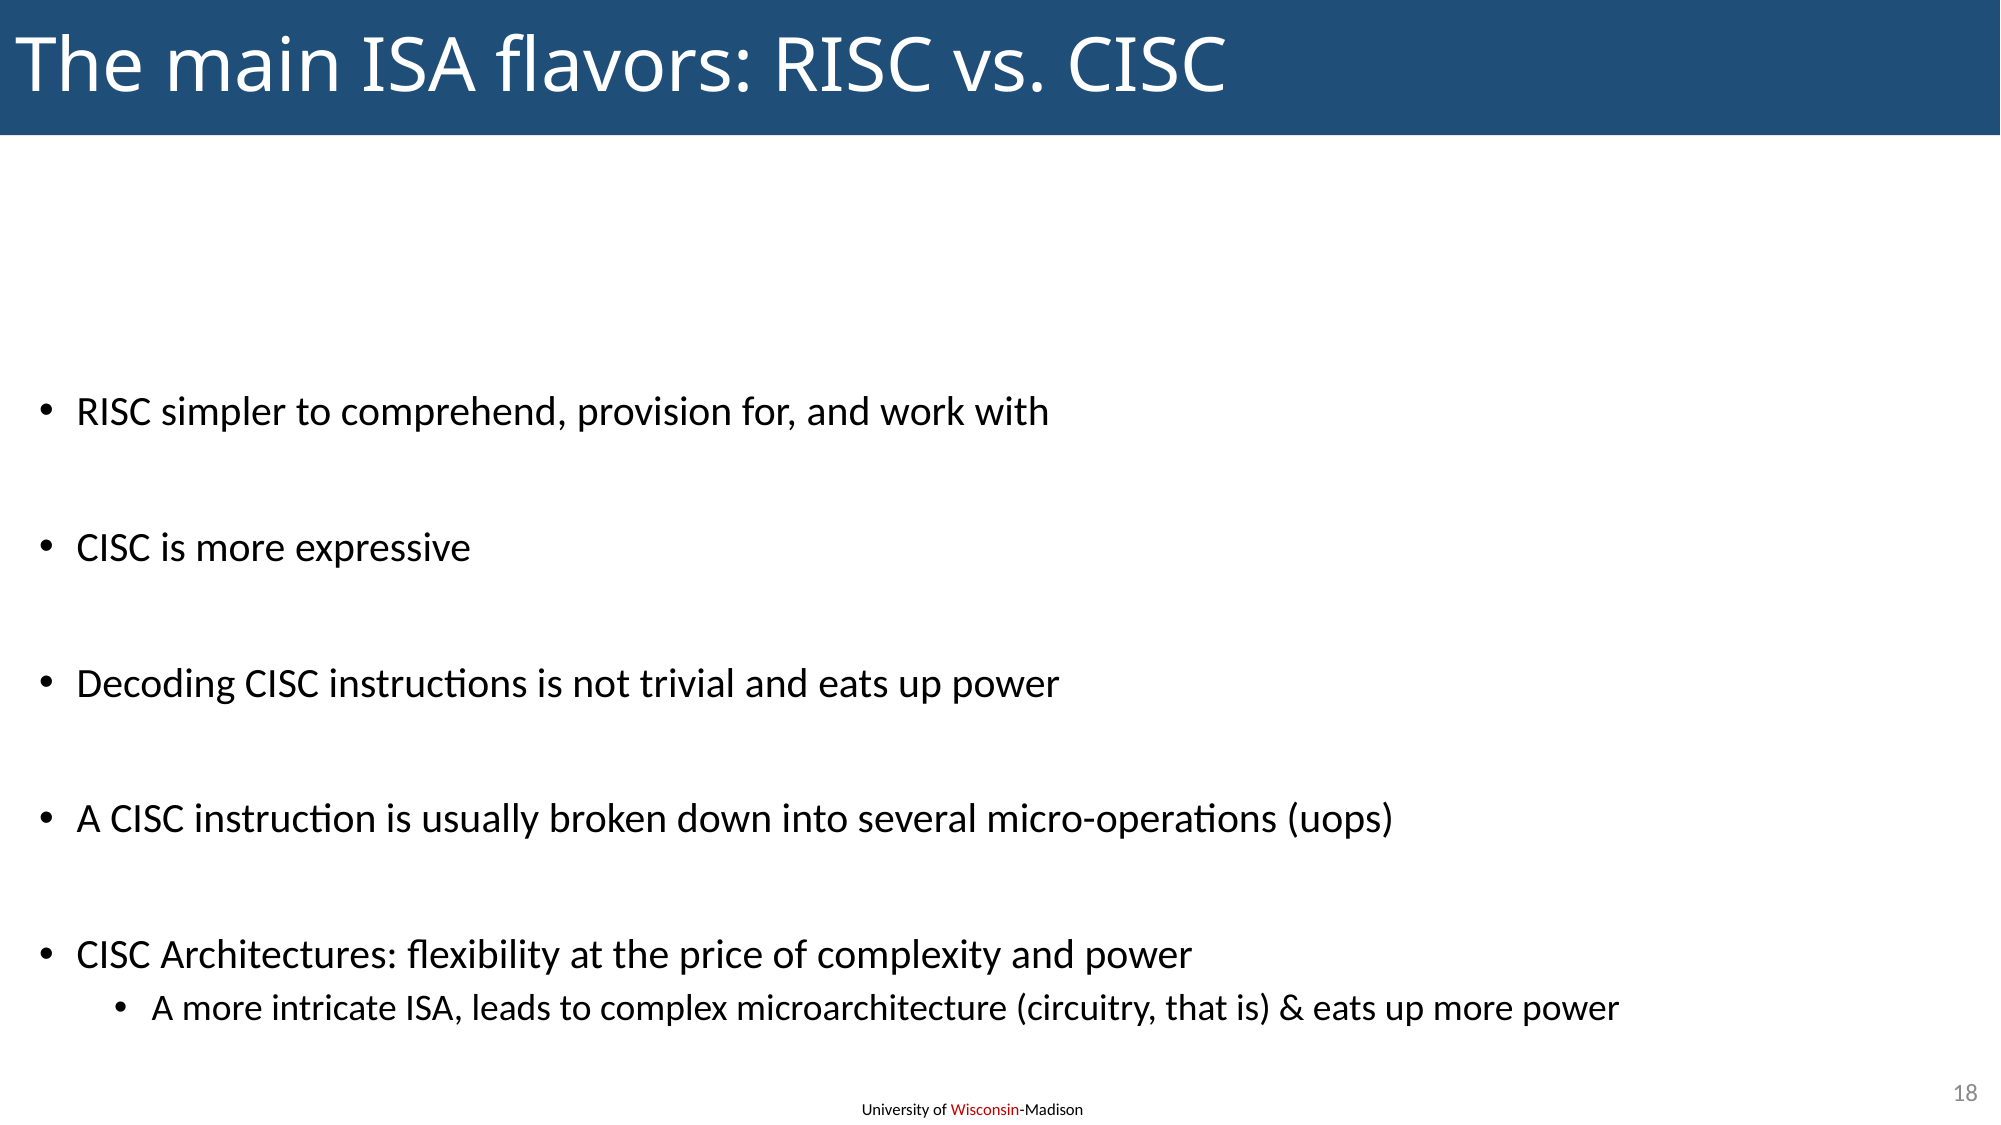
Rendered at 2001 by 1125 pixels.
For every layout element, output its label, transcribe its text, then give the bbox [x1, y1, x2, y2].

list RISC simpler to comprehend, provision for, and work with CISC is more expressive Decoding CISC instructions is not trivial and eats up power A CISC instruction is usually broken down into several micro-operations (uops) CISC Architectures: flexibility at the price of complexity and power A more intricate ISA, leads to complex microarchitecture (circuitry, that is) & eats up more power [24, 245, 1987, 1055]
title The main ISA flavors: RISC vs. CISC [0, 0, 2000, 136]
slide_number 18 [1879, 1069, 1994, 1114]
